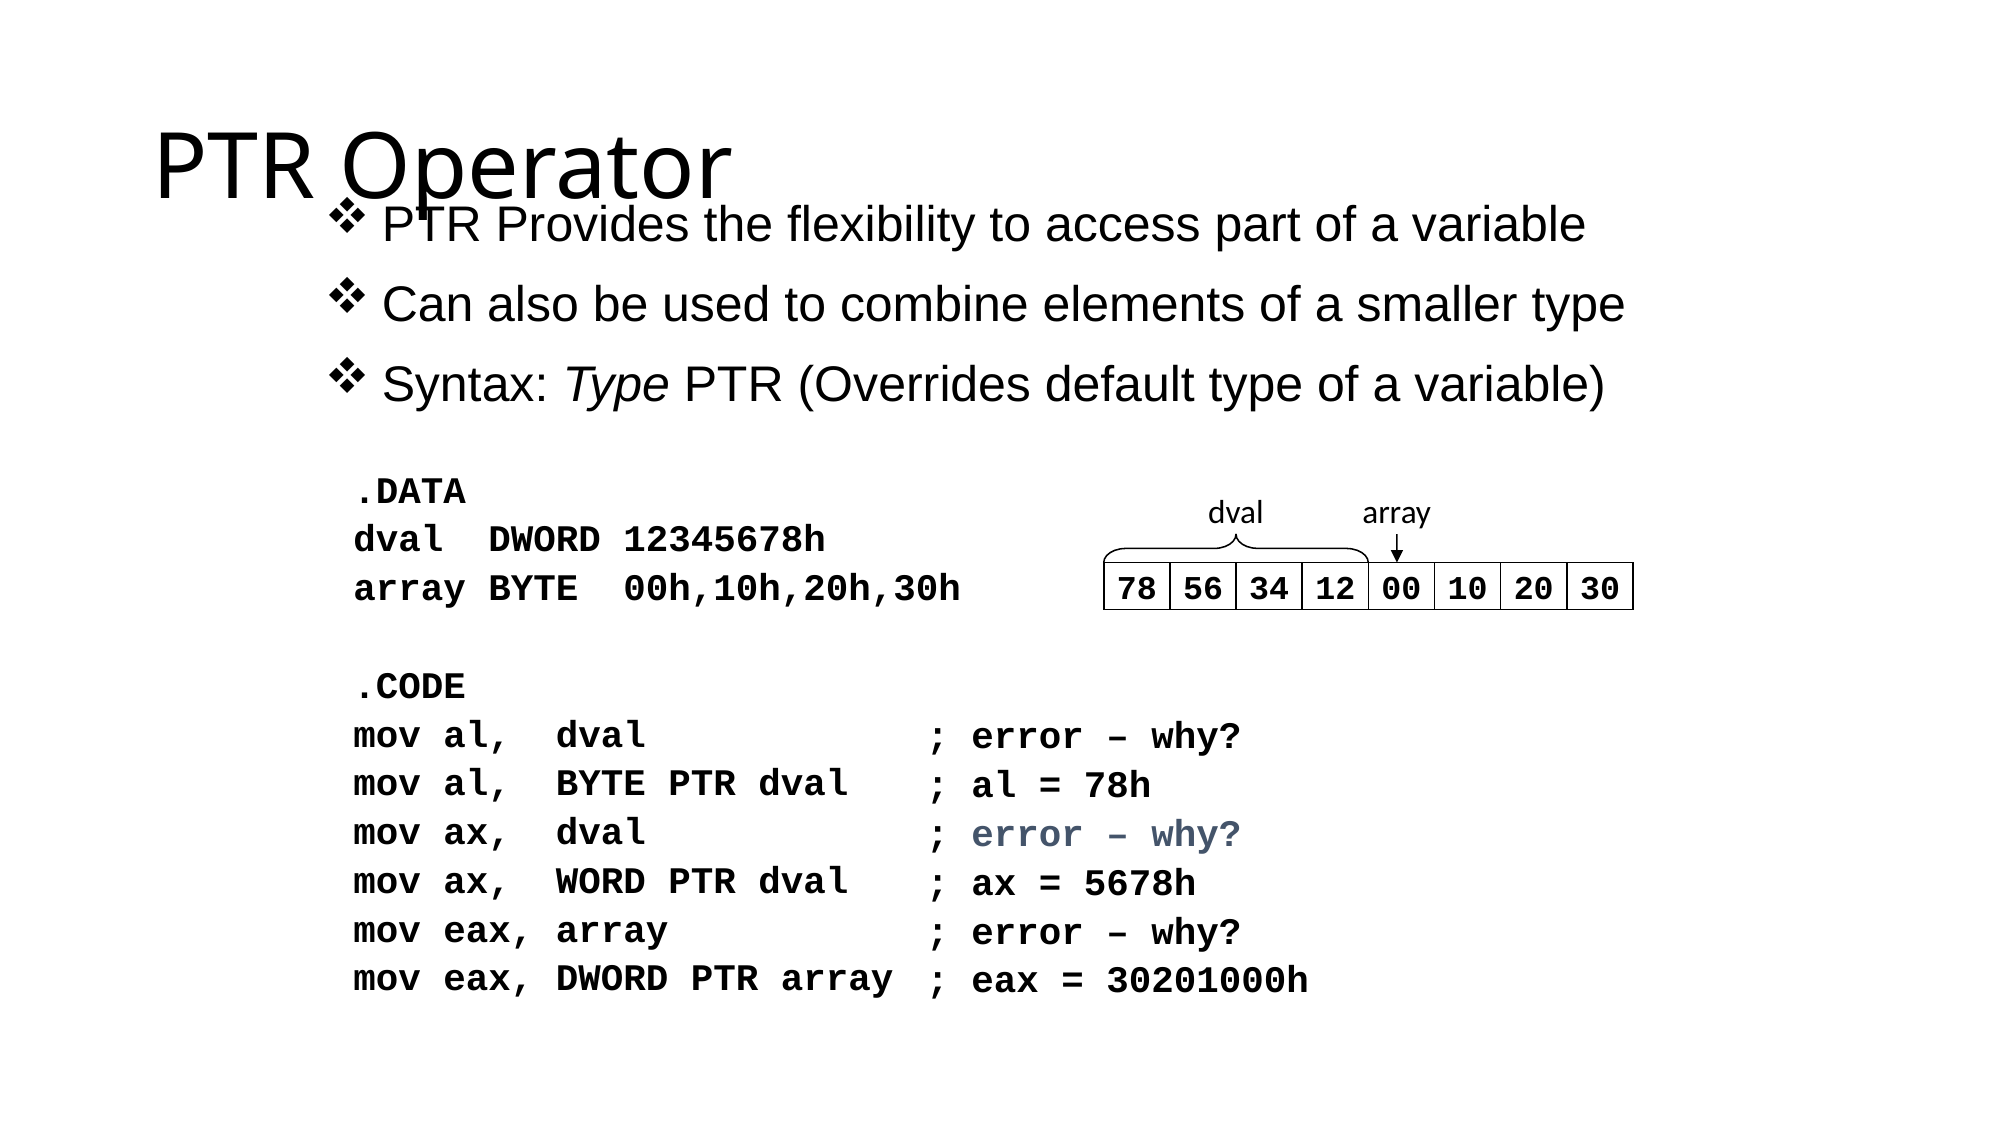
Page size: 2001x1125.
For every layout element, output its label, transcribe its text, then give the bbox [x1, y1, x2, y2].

text_box PTR Provides the flexibility to access part of a variable Can also be used to combine elements of a smaller type Syntax: Type PTR (Overrides default type of a variable) [324, 278, 1675, 459]
text_box .DATA dval DWORD 12345678h array BYTE 00h,10h,20h,30h .CODE mov al, dval mov al, BYTE PTR dval mov ax, dval mov ax, WORD PTR dval mov eax, array mov eax, DWORD PTR array [338, 449, 981, 1015]
title PTR Operator [137, 59, 1863, 278]
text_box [1340, 486, 1634, 610]
text_box ; error – why? ; al = 78h ; error – why? ; ax = 5678h ; error – why? ; eax = 30201000h [911, 704, 1350, 1008]
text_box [1103, 486, 1340, 610]
